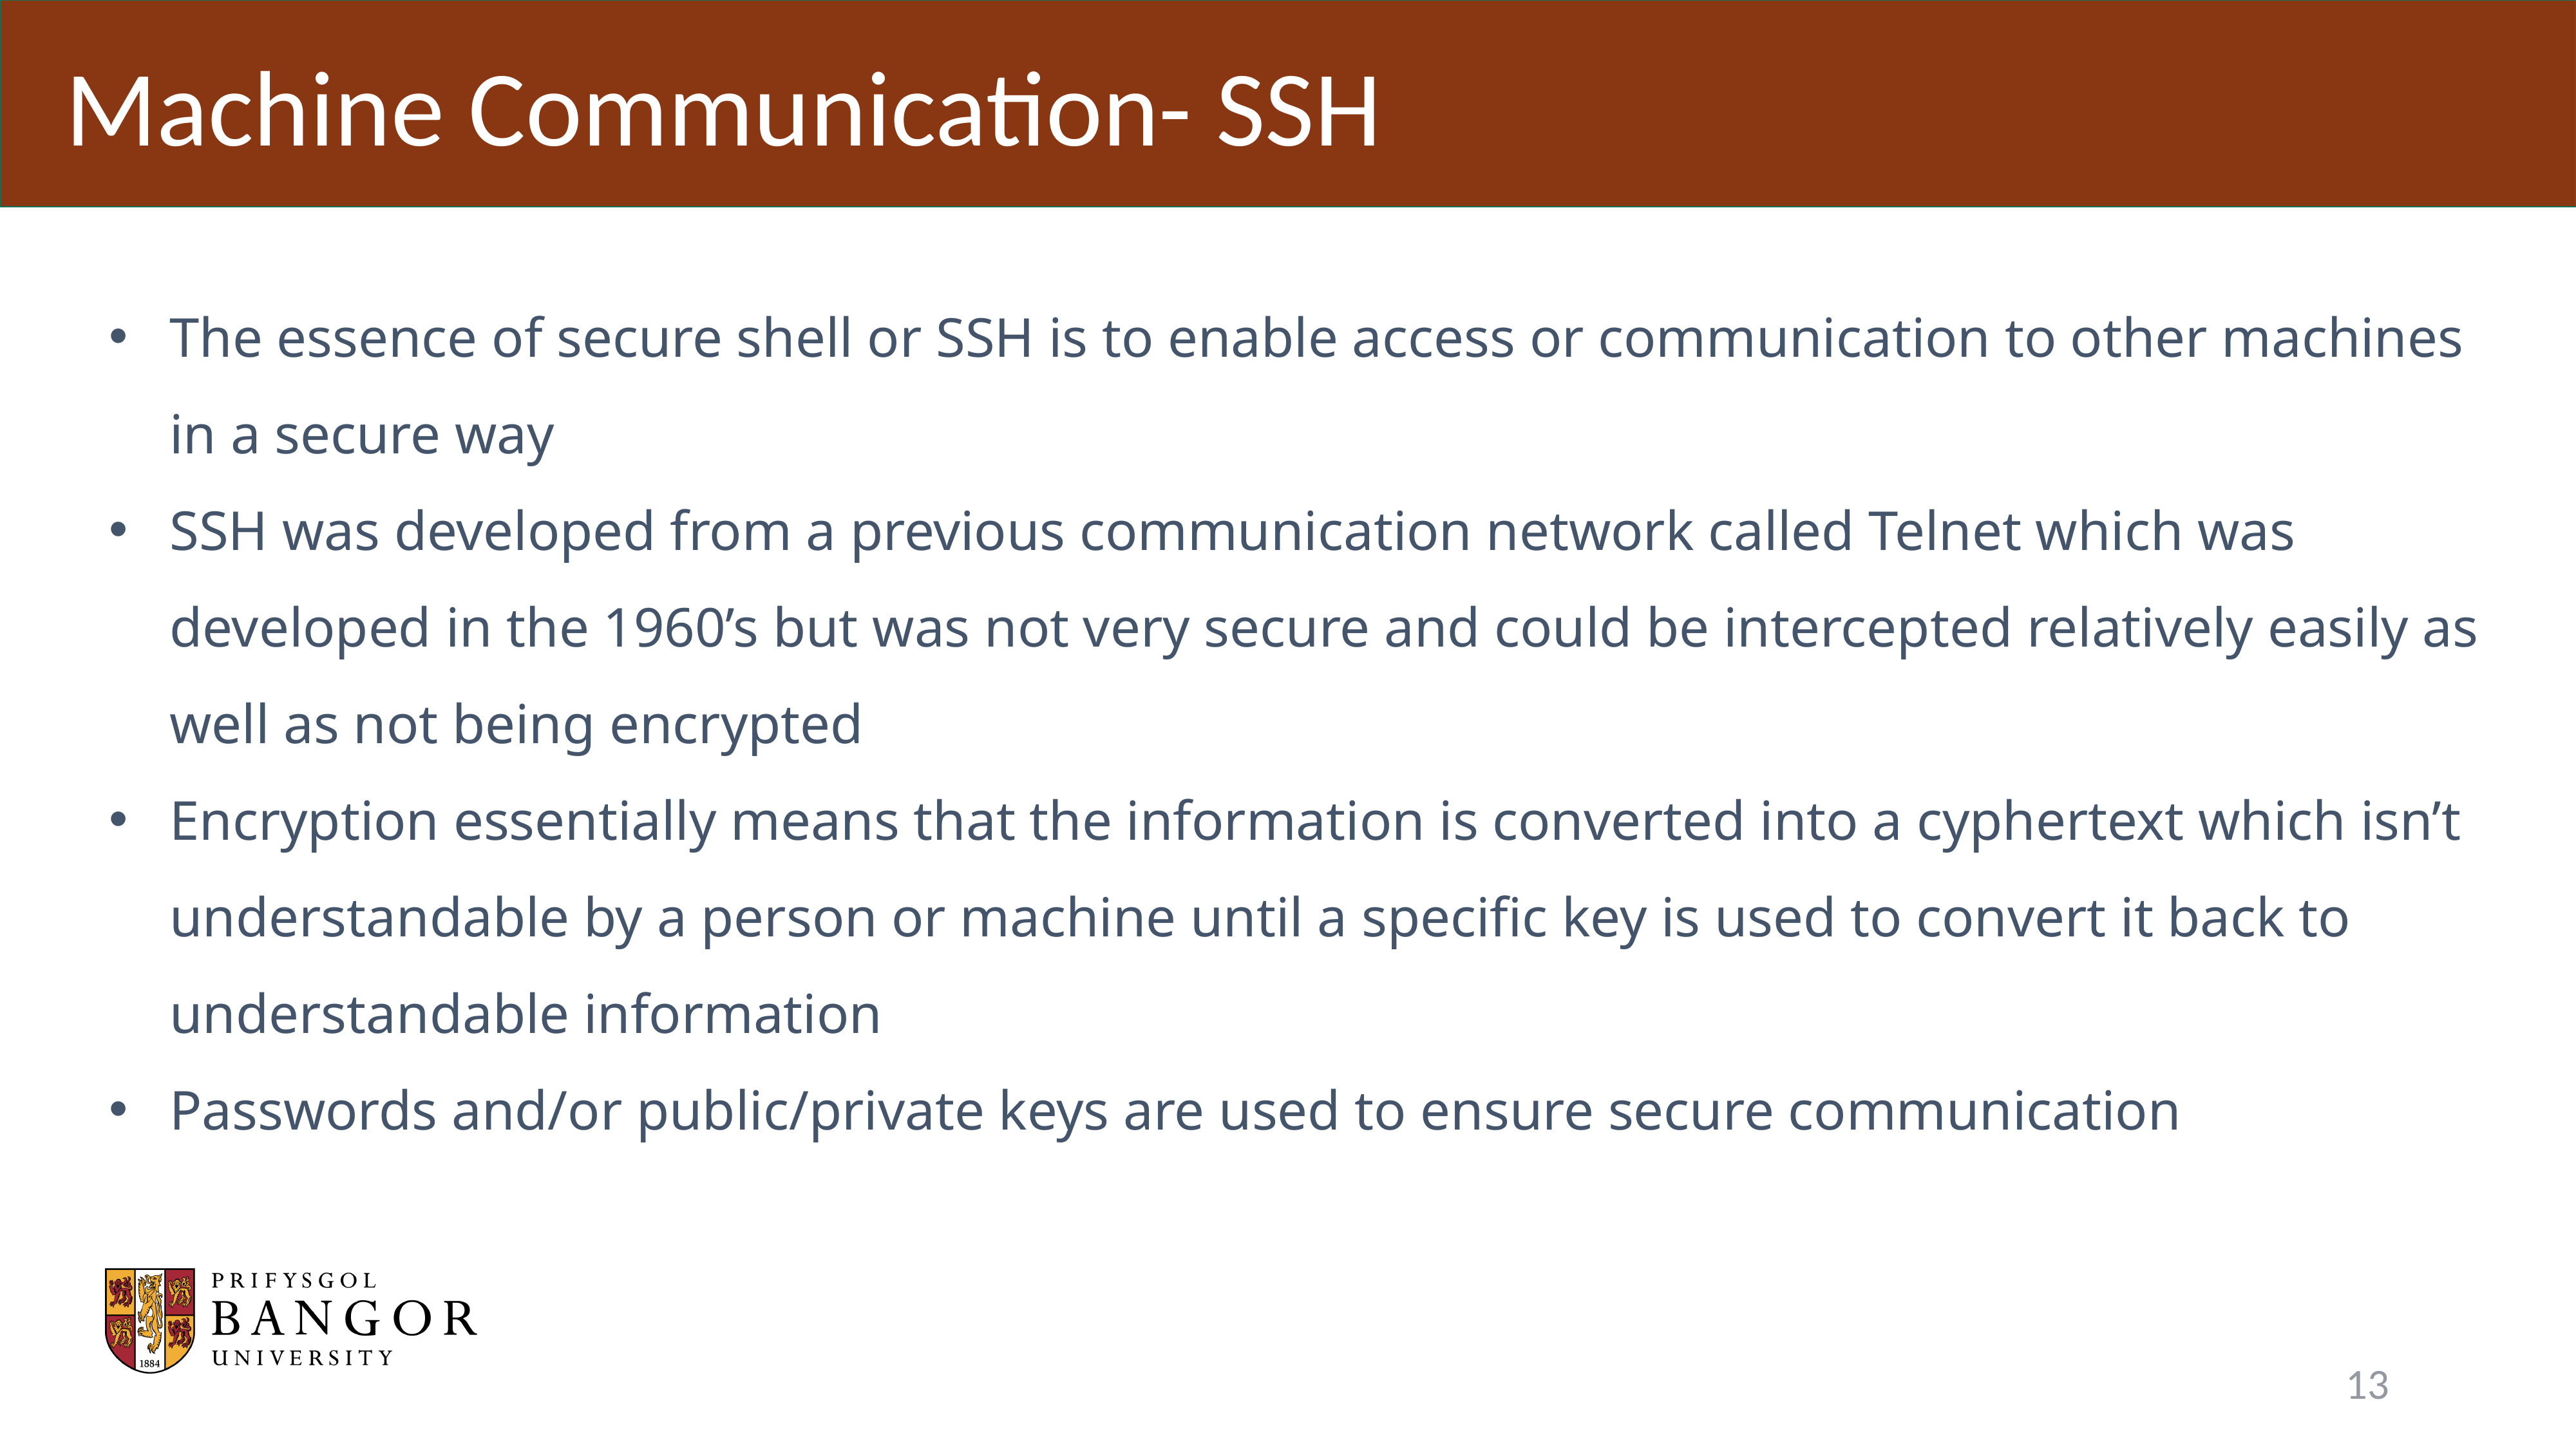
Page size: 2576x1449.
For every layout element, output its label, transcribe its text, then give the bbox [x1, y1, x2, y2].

text_box Machine Communication- SSH [55, 33, 1696, 172]
text_box [0, 0, 2576, 207]
text_box The essence of secure shell or SSH is to enable access or communication to other machines in a secure way SSH was developed from a previous communication network called Telnet which was developed in the 1960’s but was not very secure and could be intercepted relatively easily as well as not being encrypted Encryption essentially means that the information is converted into a cyphertext which isn’t understandable by a person or machine until a specific key is used to convert it back to understandable information Passwords and/or public/private keys are used to ensure secure communication [51, 266, 2497, 1146]
picture [105, 1268, 477, 1374]
slide_number 13 [1819, 1343, 2399, 1421]
